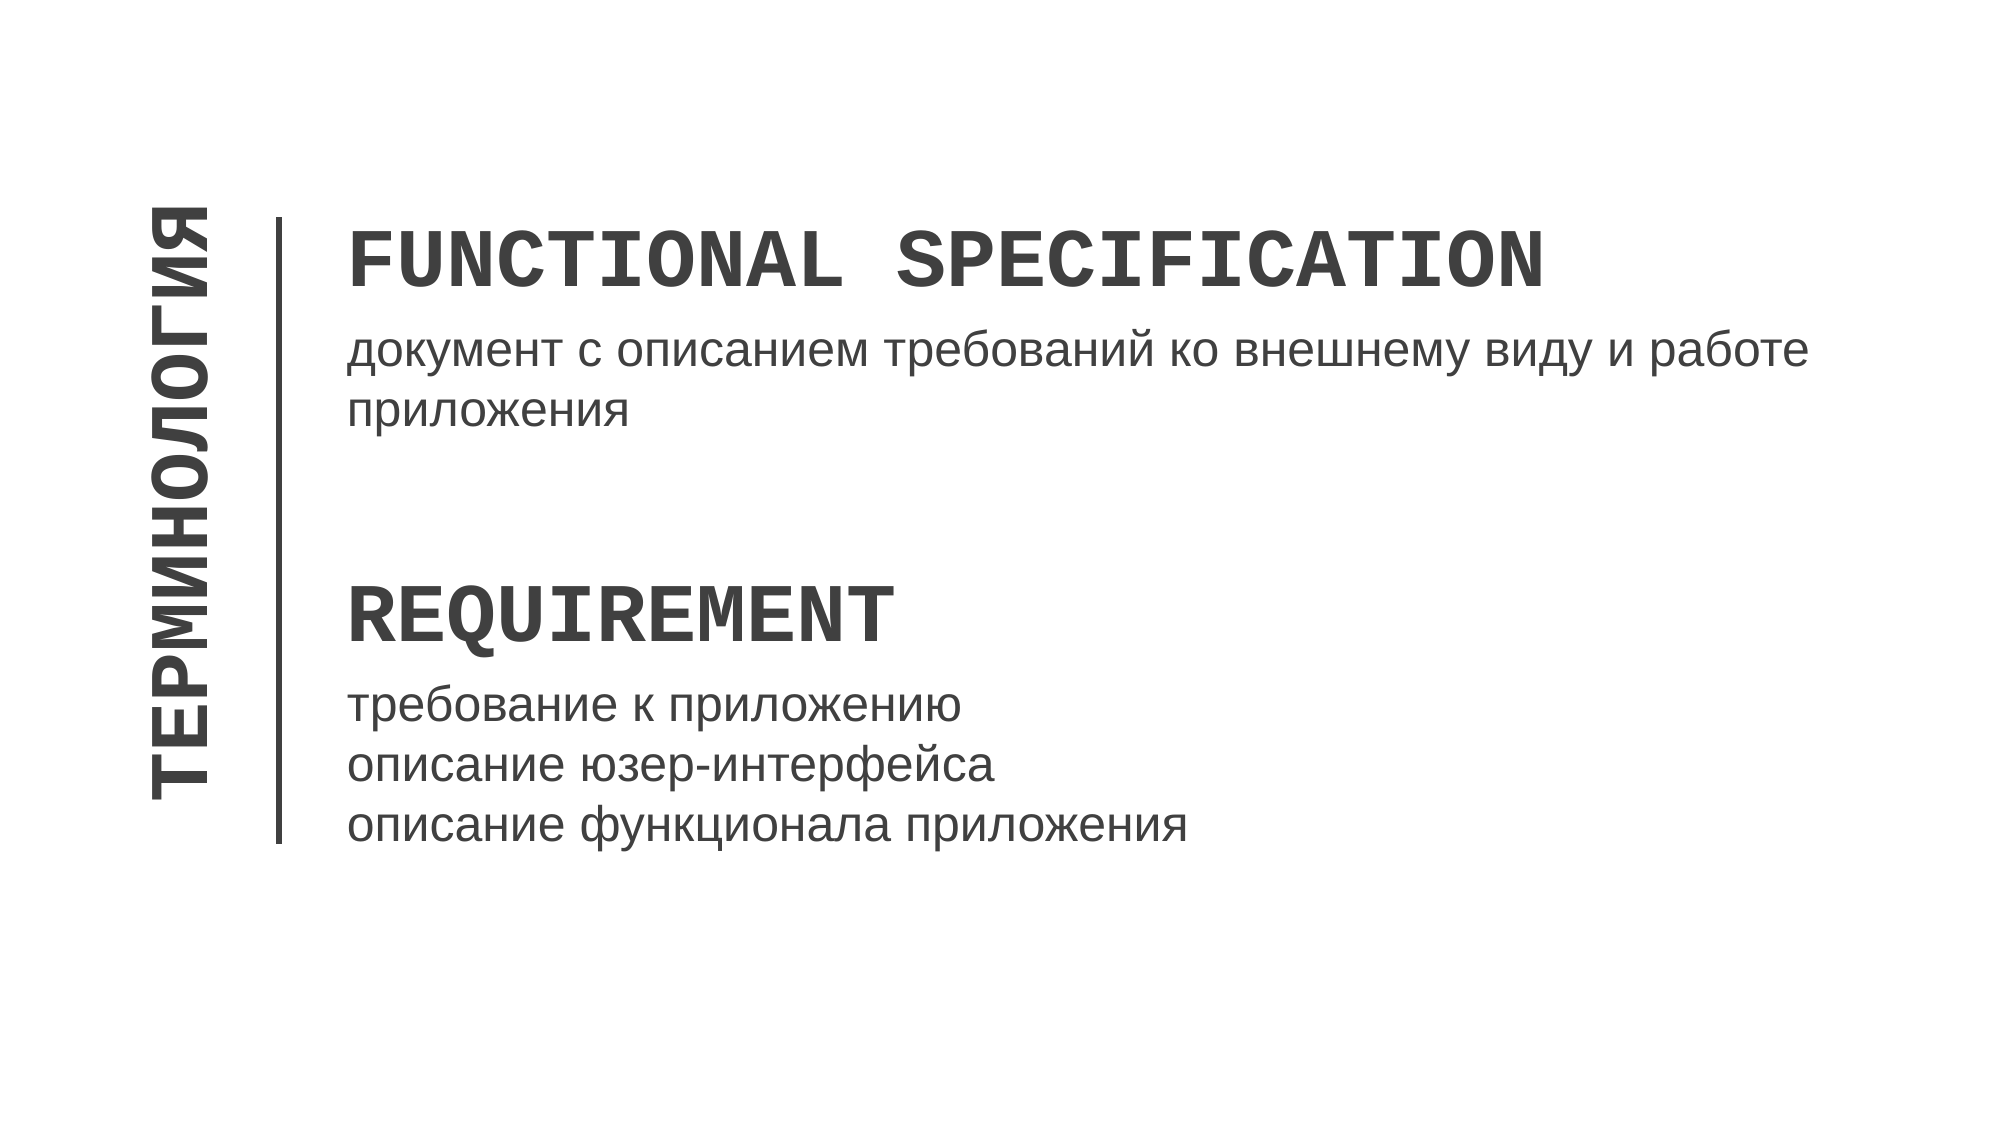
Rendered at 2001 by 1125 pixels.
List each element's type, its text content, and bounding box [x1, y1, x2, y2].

text_box ТЕРМИНОЛОГИЯ [117, 196, 249, 818]
text_box FUNCTIONAL SPECIFICATION документ с описанием требований ко внешнему виду и работе приложения REQUIREMENT требование к приложению описание юзер-интерфейса описание функционала приложения [332, 196, 1909, 859]
